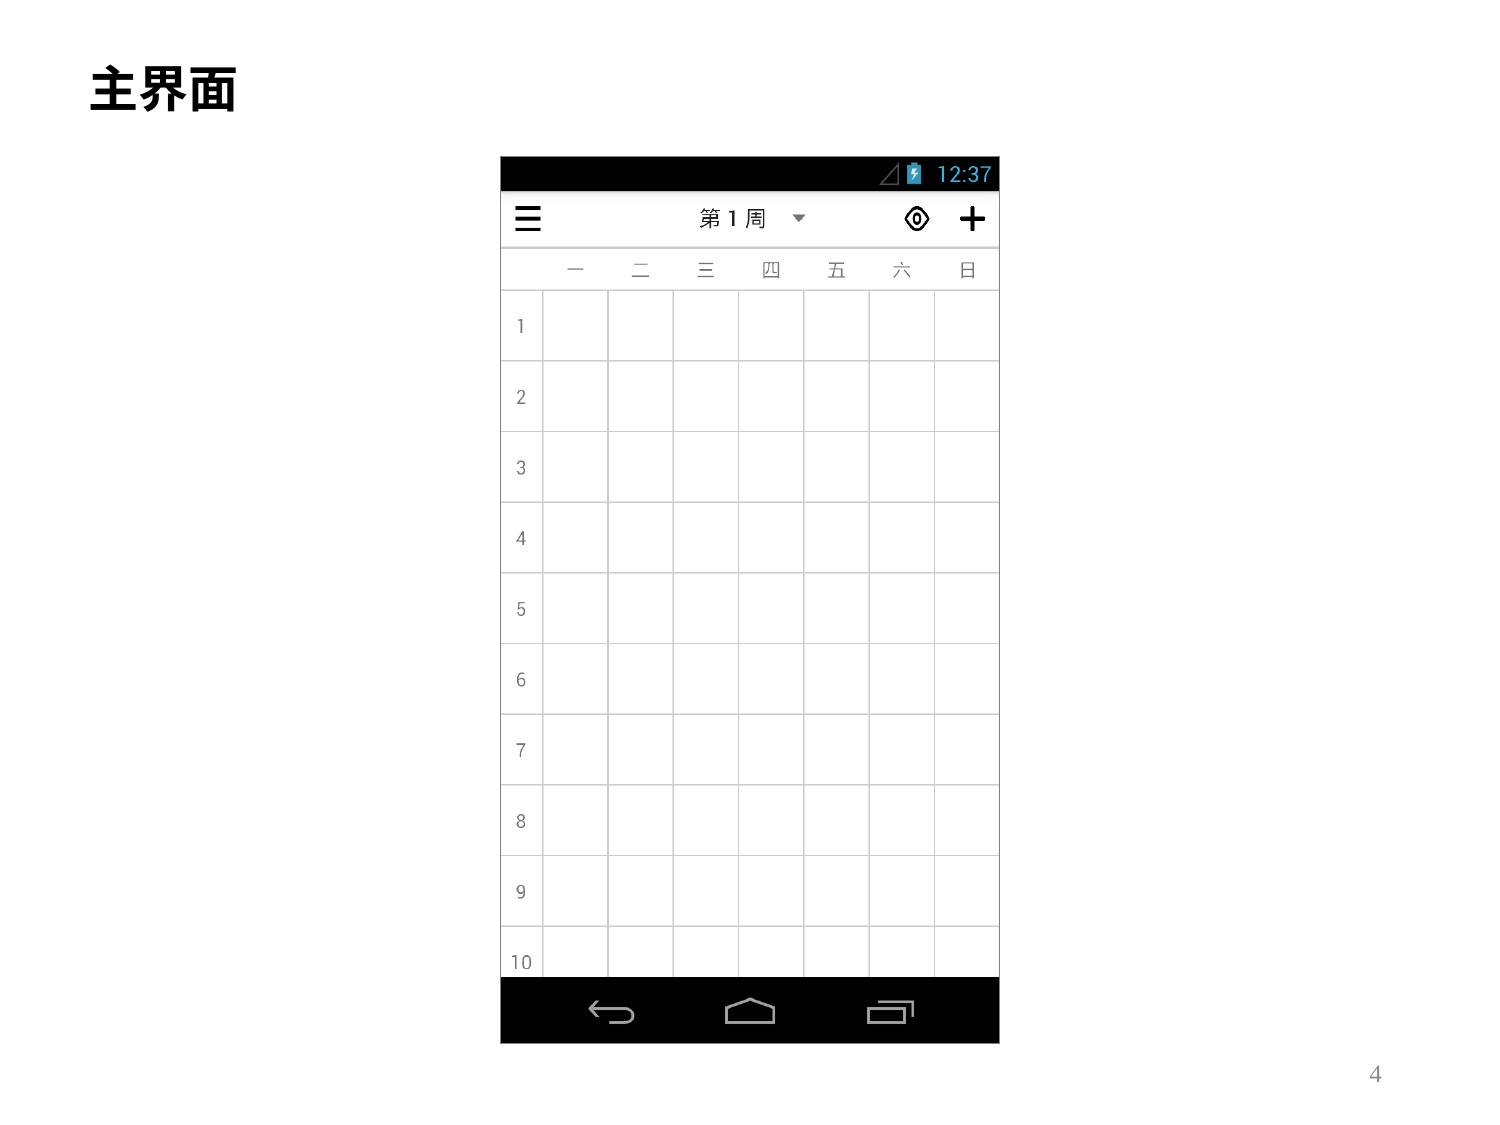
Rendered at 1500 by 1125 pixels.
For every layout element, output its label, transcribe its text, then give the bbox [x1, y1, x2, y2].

slide_number 4 [1059, 1042, 1397, 1103]
picture [500, 156, 1000, 1043]
title 主界面 [88, 63, 241, 119]
